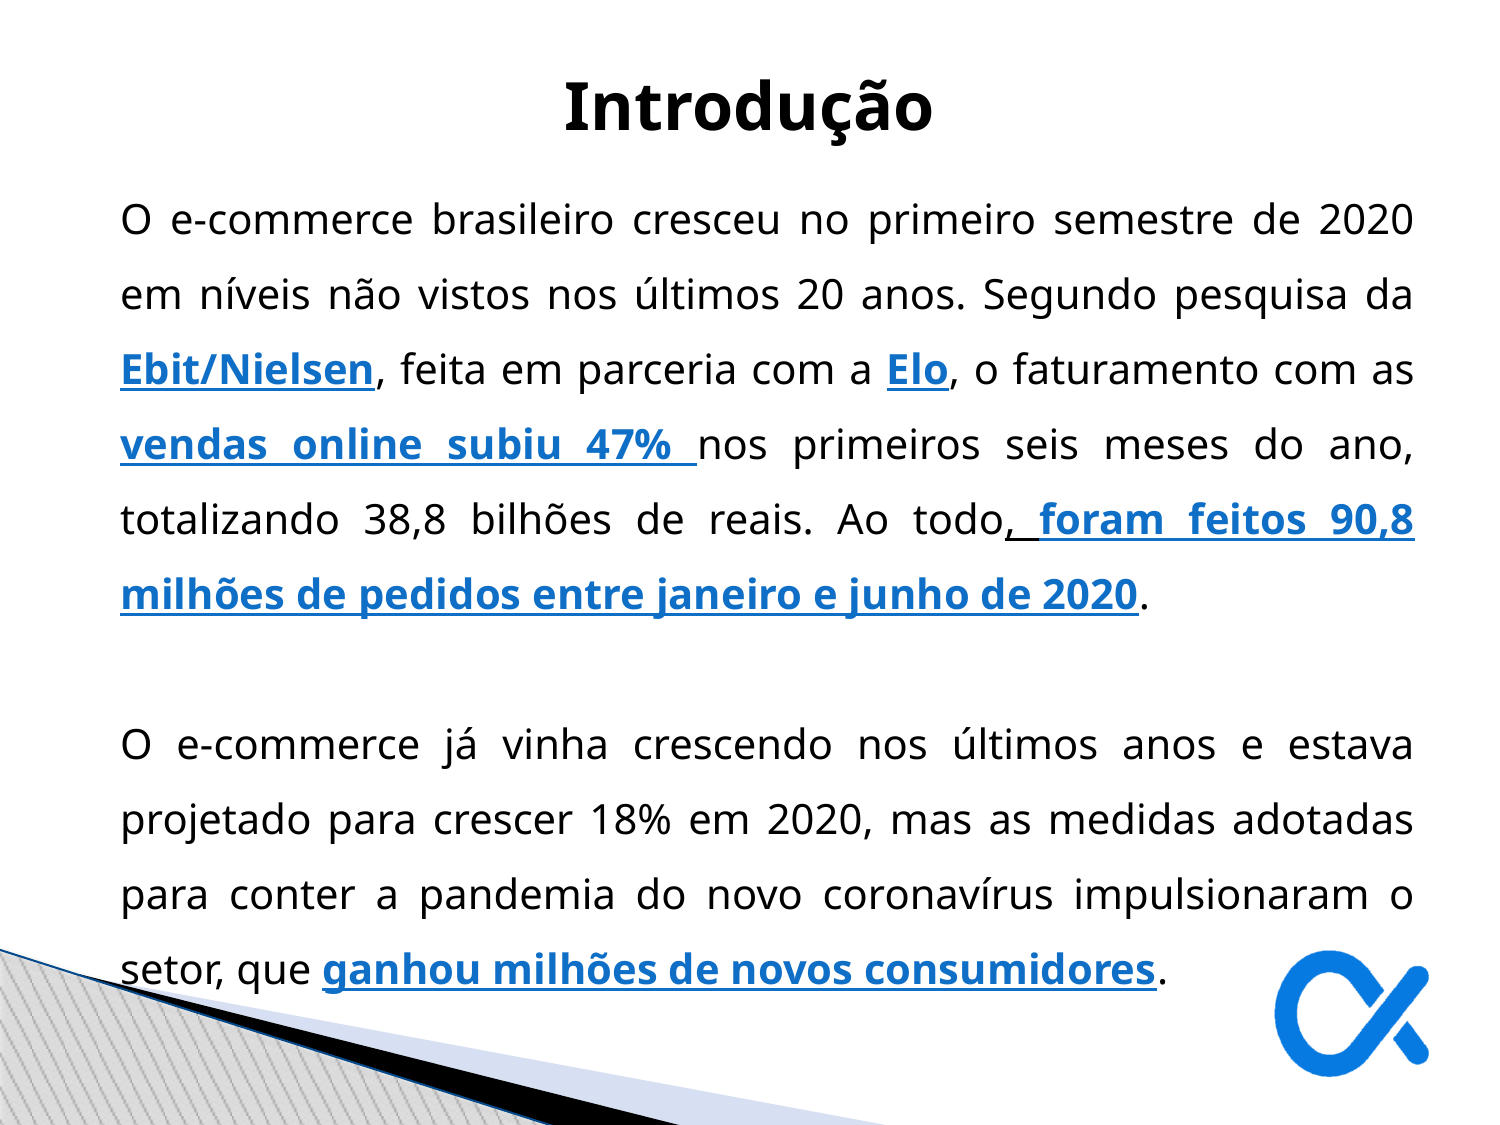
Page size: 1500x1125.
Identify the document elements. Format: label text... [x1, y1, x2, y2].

text_box O e-commerce brasileiro cresceu no primeiro semestre de 2020 em níveis não vistos nos últimos 20 anos. Segundo pesquisa da Ebit/Nielsen, feita em parceria com a Elo, o faturamento com as vendas online subiu 47% nos primeiros seis meses do ano, totalizando 38,8 bilhões de reais. Ao todo, foram feitos 90,8 milhões de pedidos entre janeiro e junho de 2020. O e-commerce já vinha crescendo nos últimos anos e estava projetado para crescer 18% em 2020, mas as medidas adotadas para conter a pandemia do novo coronavírus impulsionaram o setor, que ganhou milhões de novos consumidores. [105, 161, 1430, 1051]
picture [1206, 855, 1500, 1125]
text_box Introdução [0, 56, 1500, 152]
